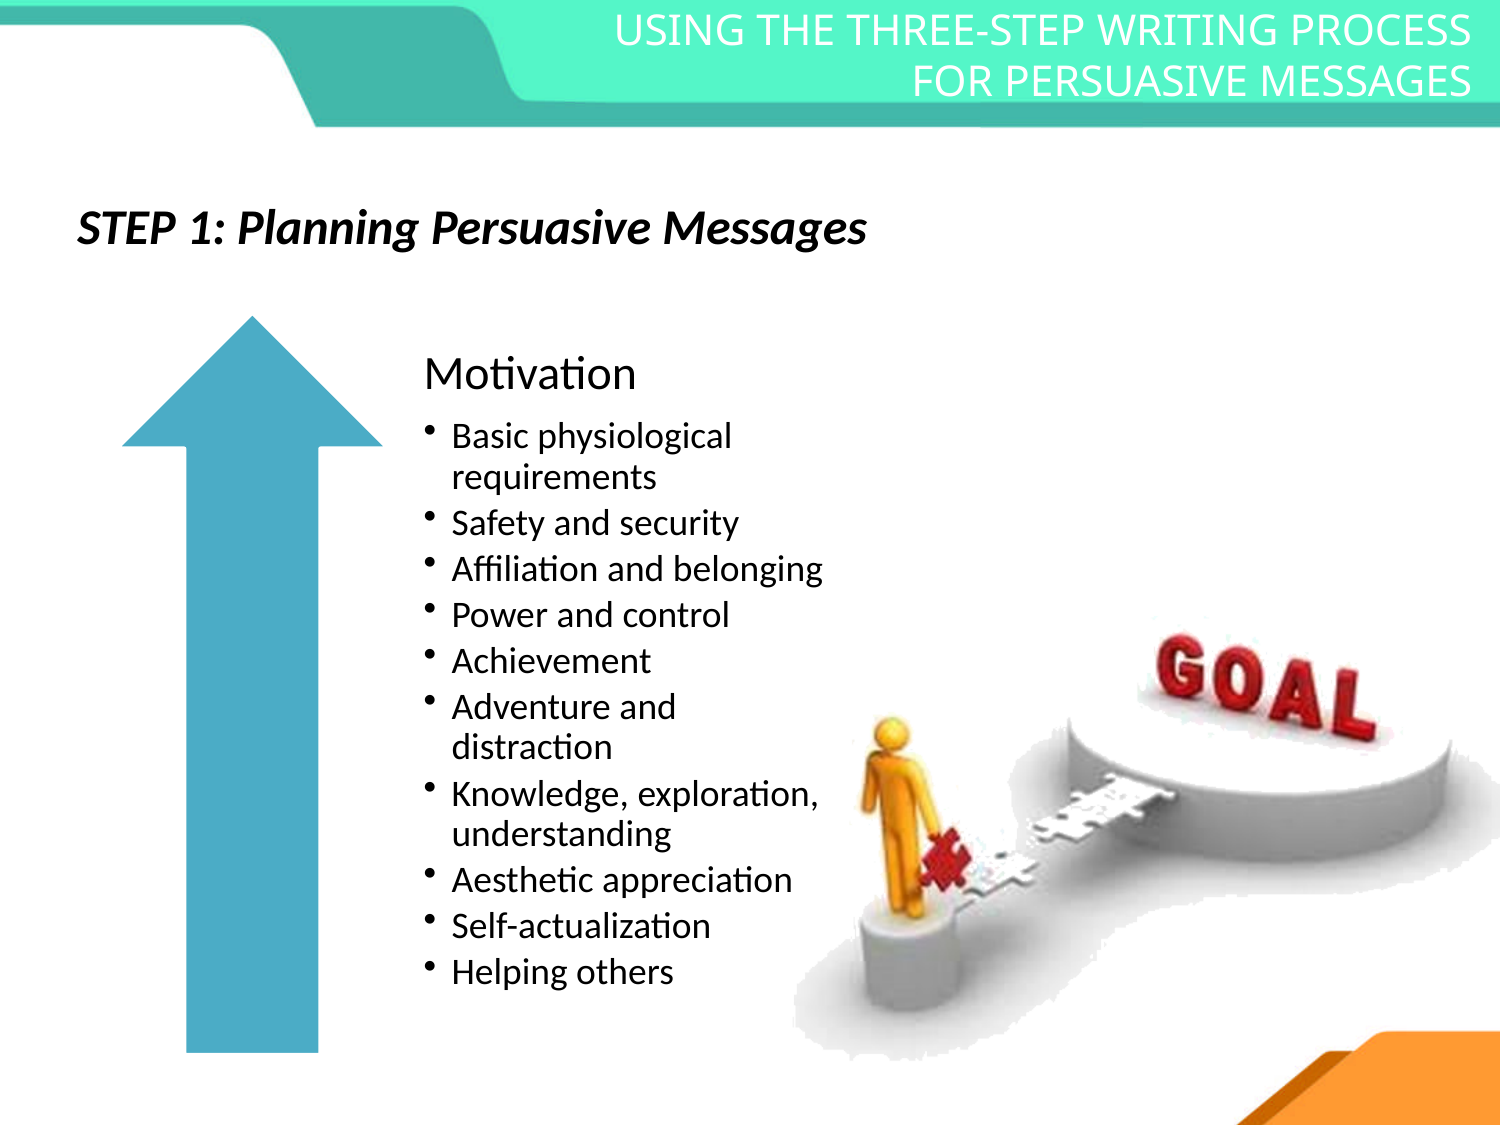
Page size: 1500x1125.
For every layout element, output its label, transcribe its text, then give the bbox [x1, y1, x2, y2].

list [74, 312, 901, 1056]
picture [0, 0, 1500, 1125]
text_box STEP 1: Planning Persuasive Messages [62, 187, 1438, 263]
title USING THE THREE-STEP WRITING PROCESS FOR PERSUASIVE MESSAGES [549, 0, 1488, 113]
